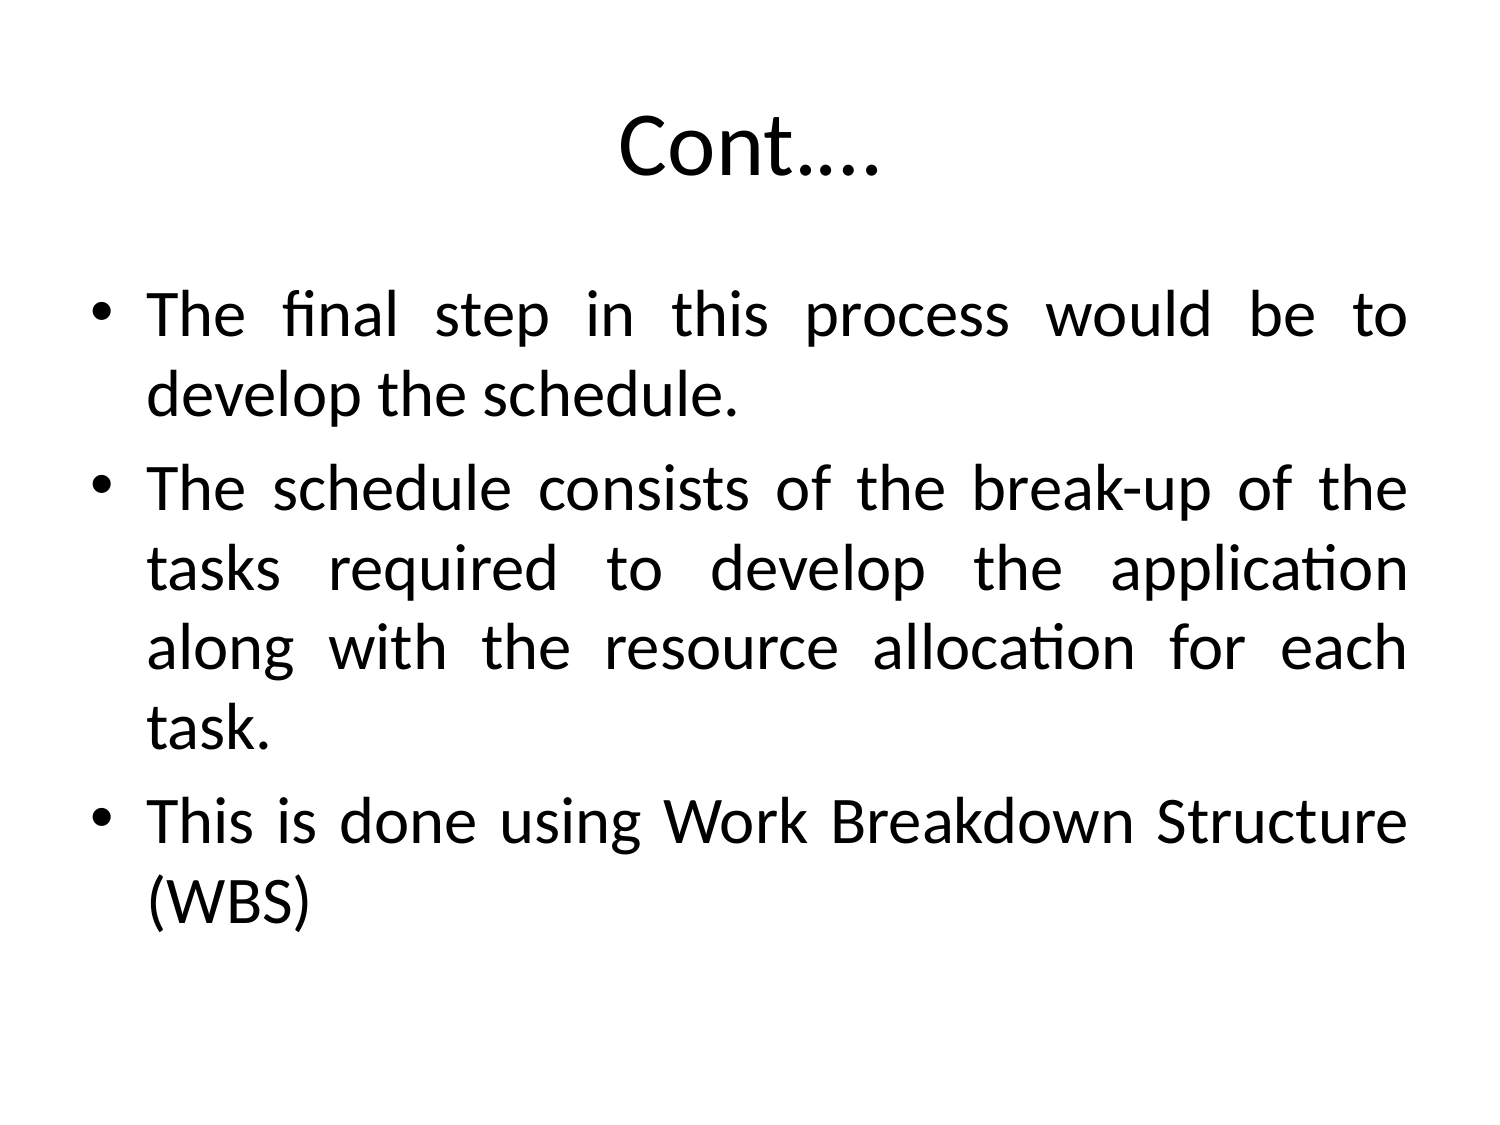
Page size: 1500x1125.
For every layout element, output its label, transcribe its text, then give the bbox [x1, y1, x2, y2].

list The final step in this process would be to develop the schedule. The schedule consists of the break-up of the tasks required to develop the application along with the resource allocation for each task. This is done using Work Breakdown Structure (WBS) [75, 262, 1425, 1005]
title Cont.… [75, 45, 1425, 233]
